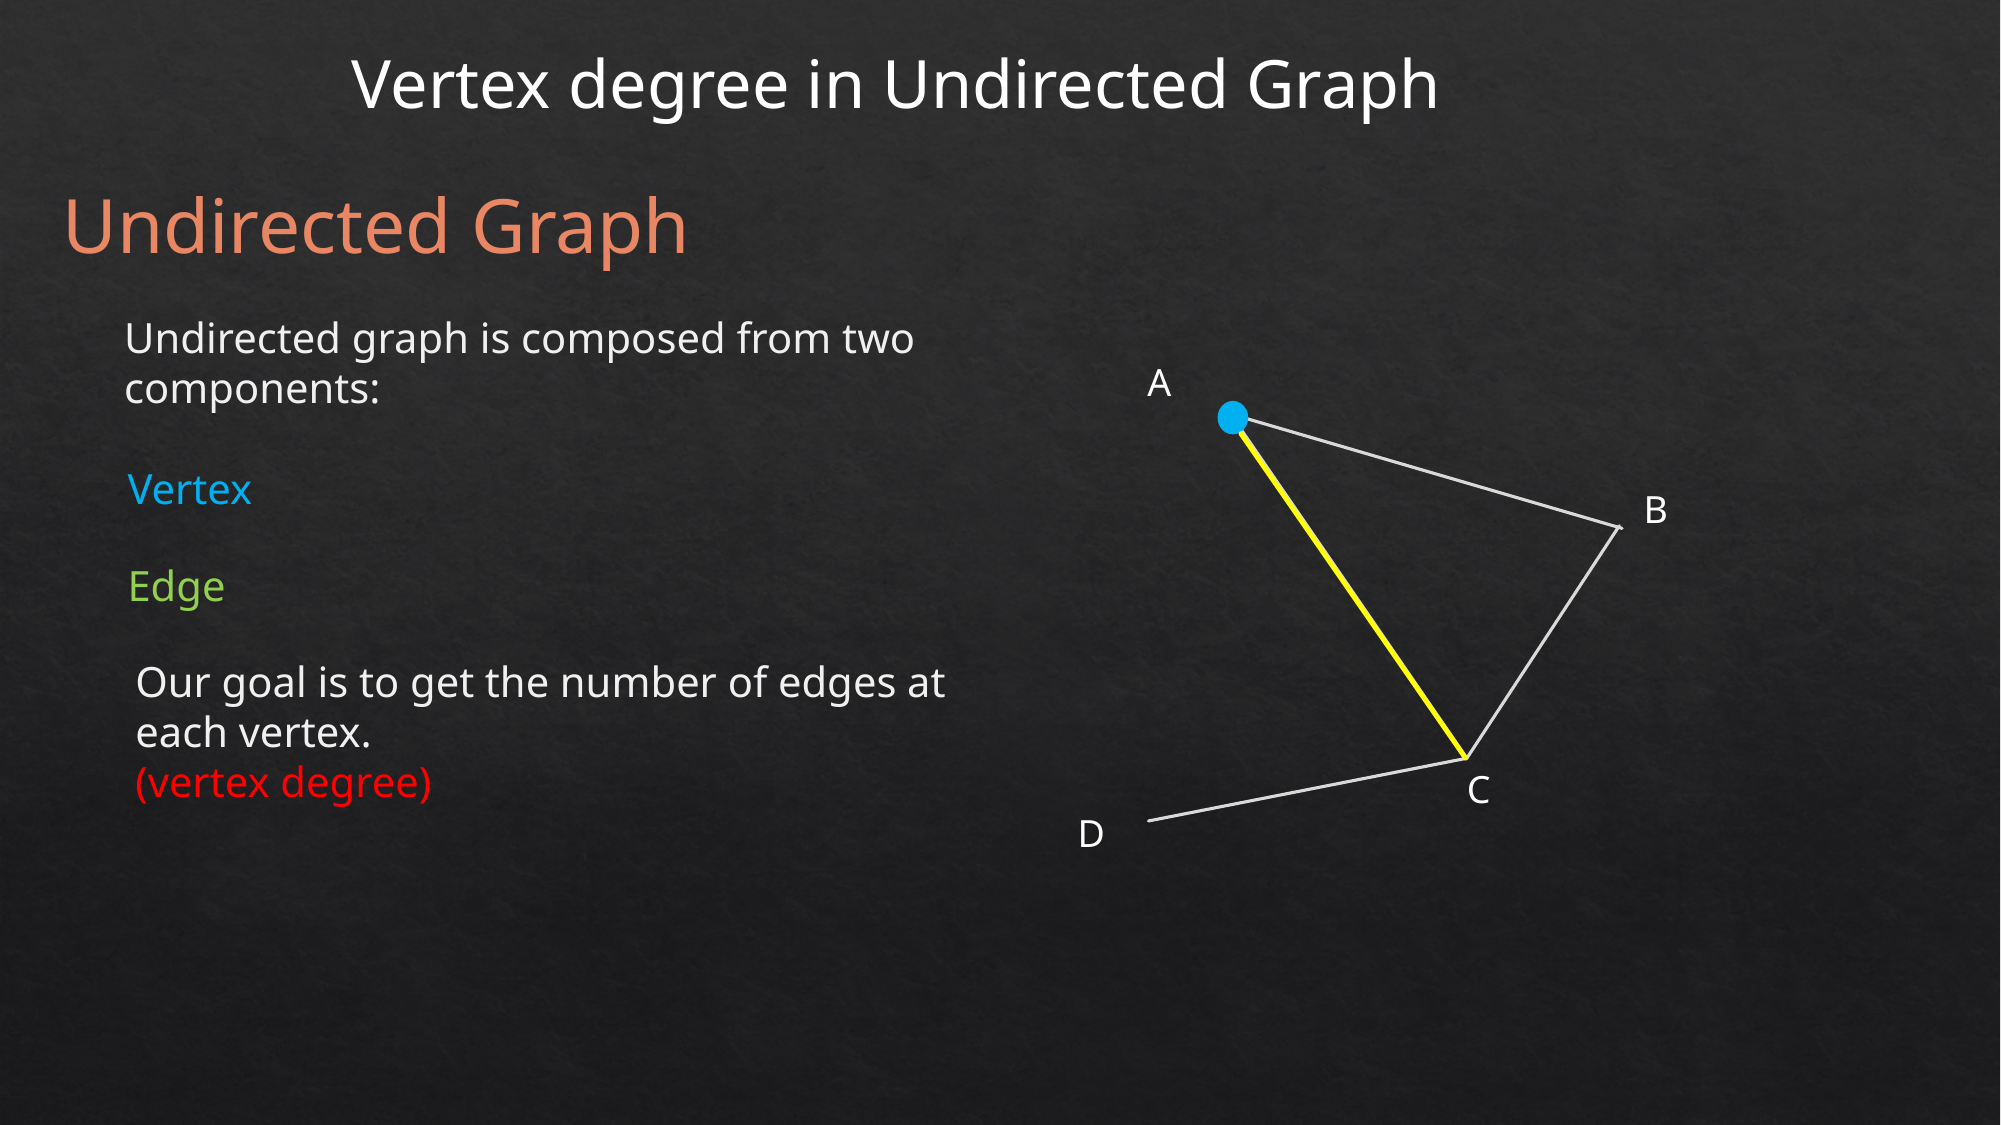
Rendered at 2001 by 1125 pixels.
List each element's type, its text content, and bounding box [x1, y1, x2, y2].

text_box Undirected graph is composed from two components: [109, 304, 999, 470]
text_box Undirected Graph [47, 171, 930, 276]
text_box Edge [112, 551, 391, 617]
text_box Vertex [112, 455, 391, 520]
text_box Vertex degree in Undirected Graph [337, 34, 1635, 130]
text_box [1062, 351, 1742, 902]
text_box Our goal is to get the number of edges at each vertex. (vertex degree) [120, 648, 1010, 814]
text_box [1240, 433, 1466, 759]
